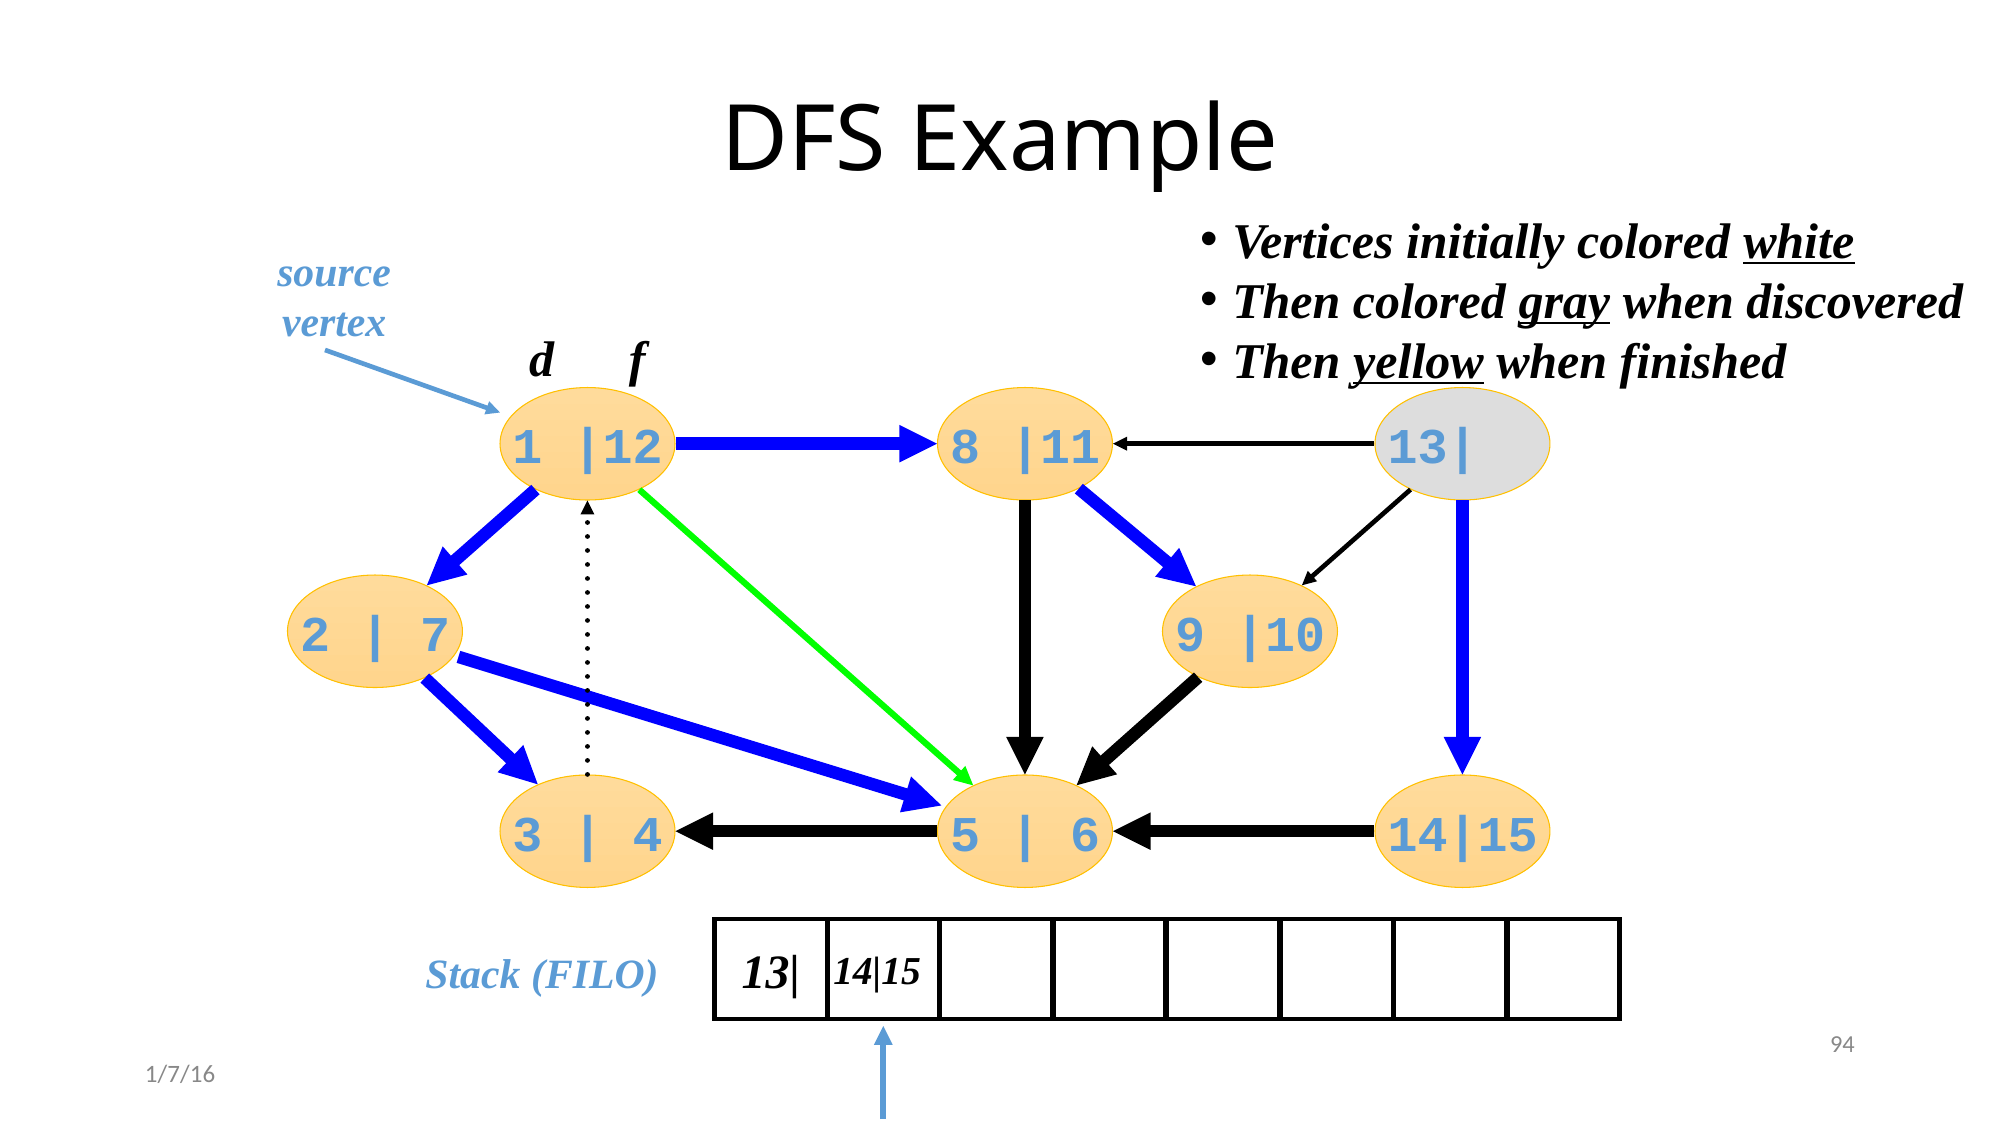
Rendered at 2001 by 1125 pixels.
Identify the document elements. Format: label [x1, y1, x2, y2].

text_box [414, 939, 670, 1005]
text_box [137, 1050, 588, 1095]
title [136, 59, 1863, 222]
slide_number [1411, 1020, 1863, 1066]
text_box [1394, 919, 1620, 1019]
text_box [662, 1026, 1338, 1120]
text_box [714, 919, 1279, 1019]
text_box [1280, 919, 1393, 1019]
text_box [269, 201, 1971, 888]
